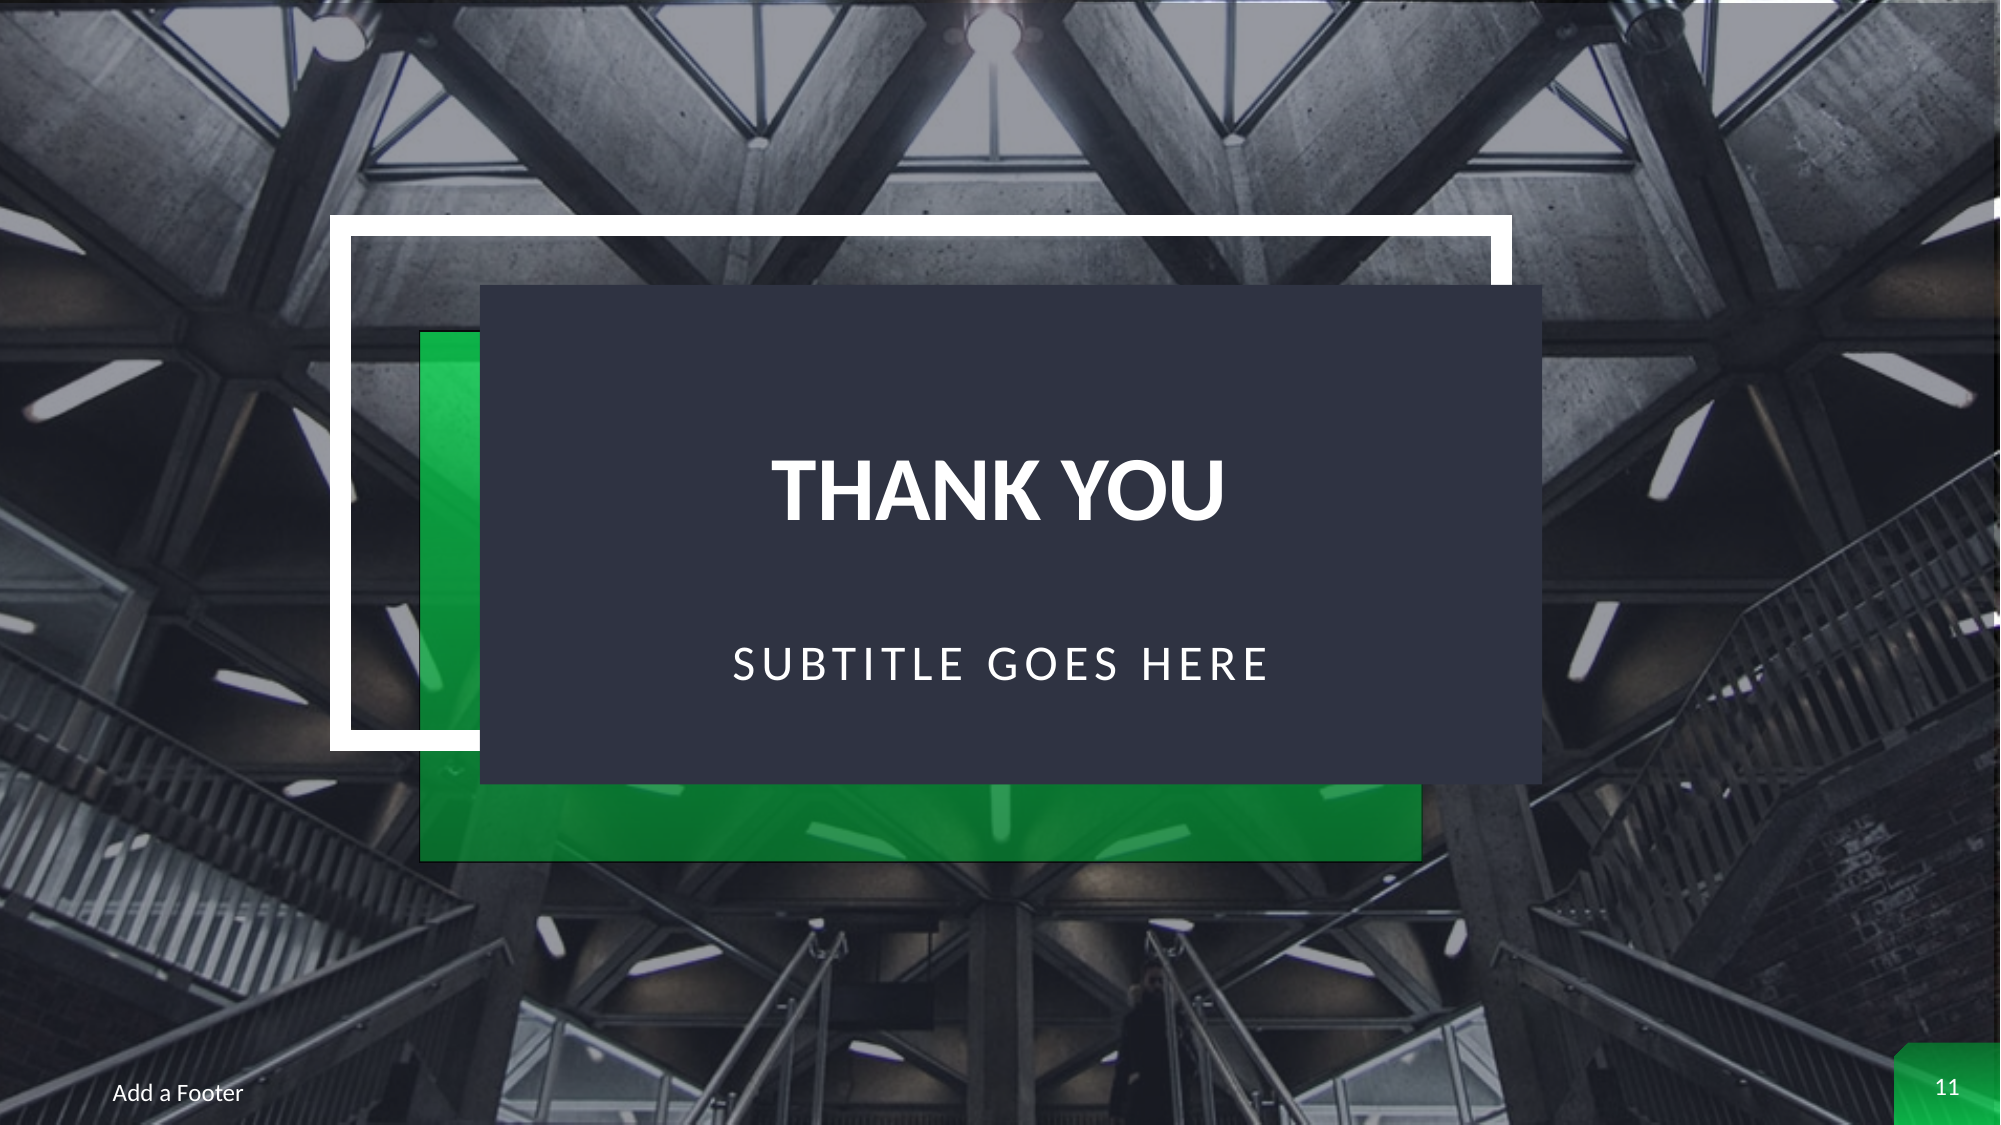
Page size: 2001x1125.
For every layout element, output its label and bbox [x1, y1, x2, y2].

picture [0, 0, 2000, 1125]
text_box [340, 225, 1543, 863]
